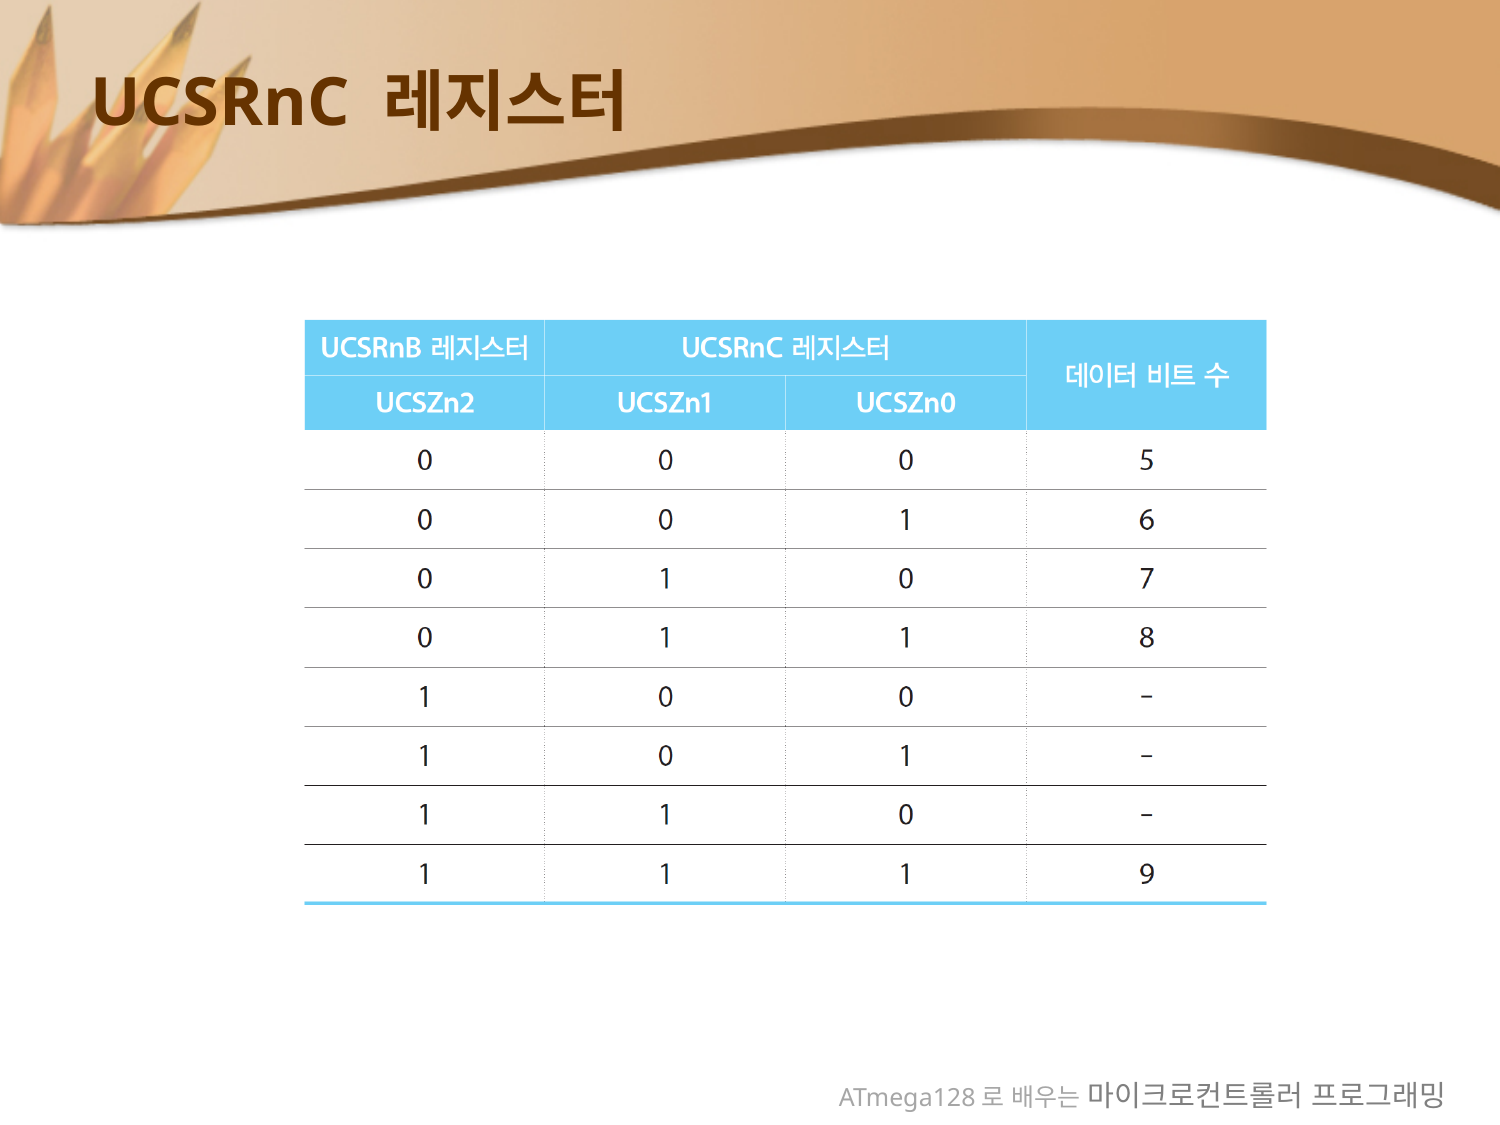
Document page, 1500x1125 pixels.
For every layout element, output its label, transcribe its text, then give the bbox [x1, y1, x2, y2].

picture [0, 0, 1500, 1125]
title UCSRnC 레지스터 [75, 47, 1376, 150]
